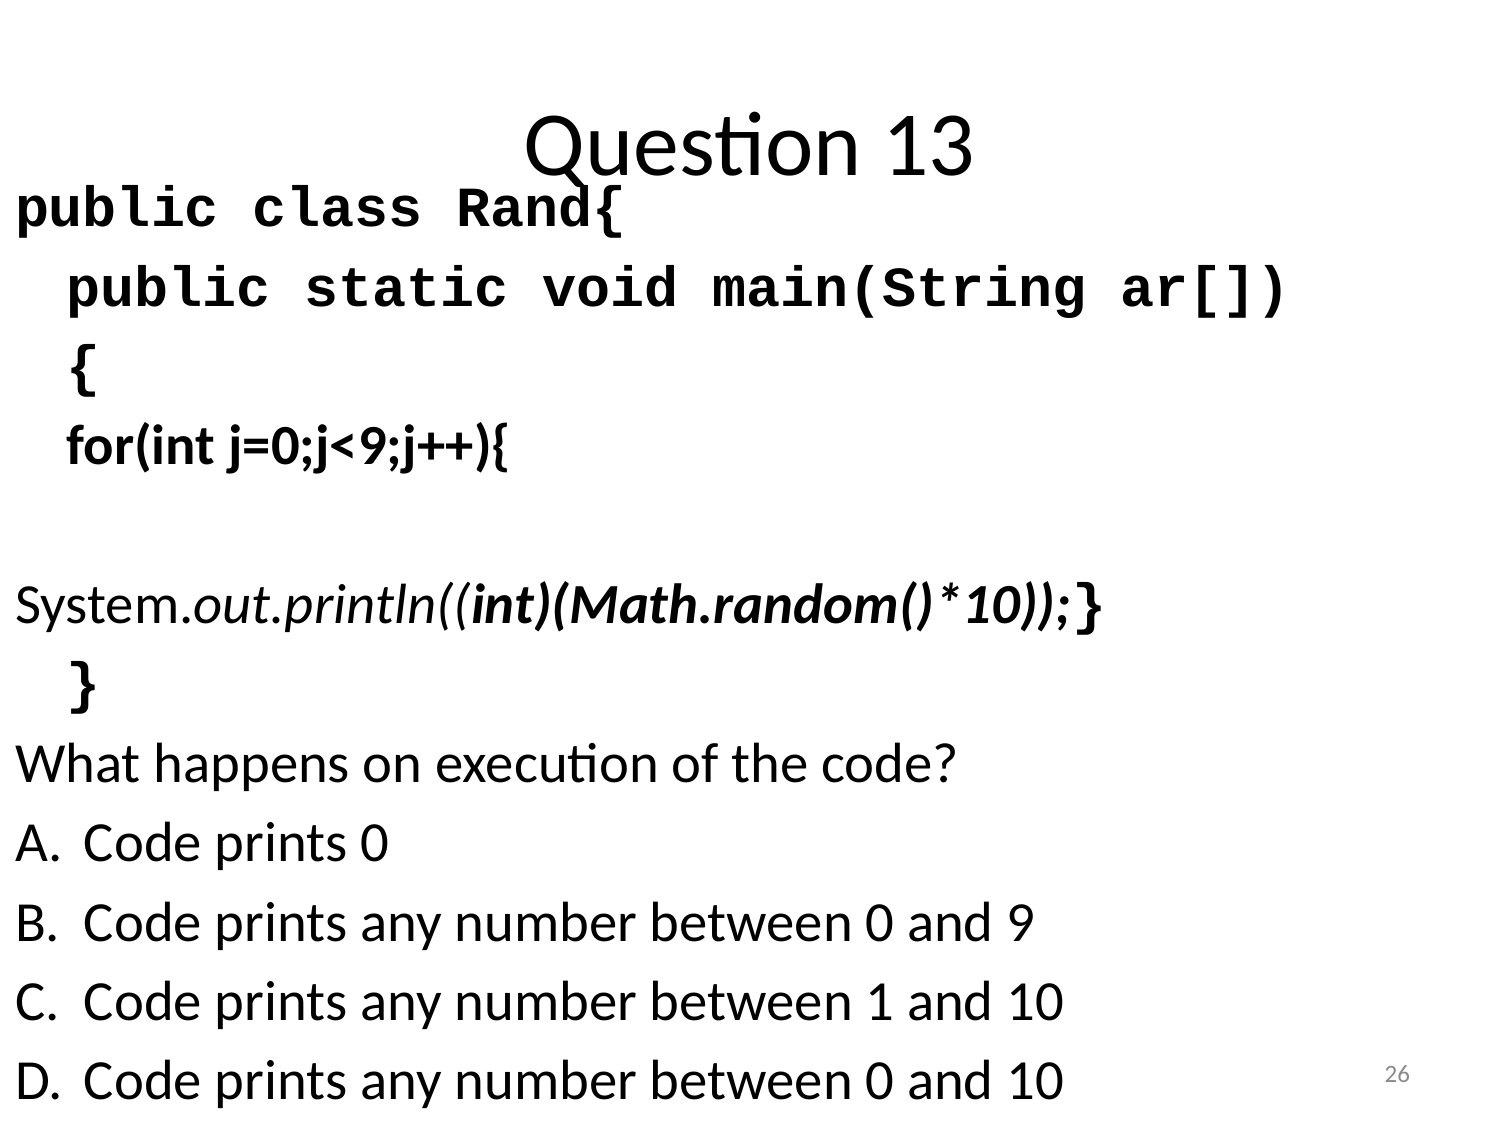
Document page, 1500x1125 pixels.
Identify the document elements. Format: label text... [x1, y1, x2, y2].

slide_number 26 [1074, 1042, 1425, 1103]
list public class Rand{ public static void main(String ar[]) { for(int j=0;j<9;j++){ System.out.println((int)(Math.random()*10));} } What happens on execution of the code? Code prints 0 Code prints any number between 0 and 9 Code prints any number between 1 and 10 Code prints any number between 0 and 10 [0, 162, 1463, 1125]
title Question 13 [75, 45, 1425, 162]
